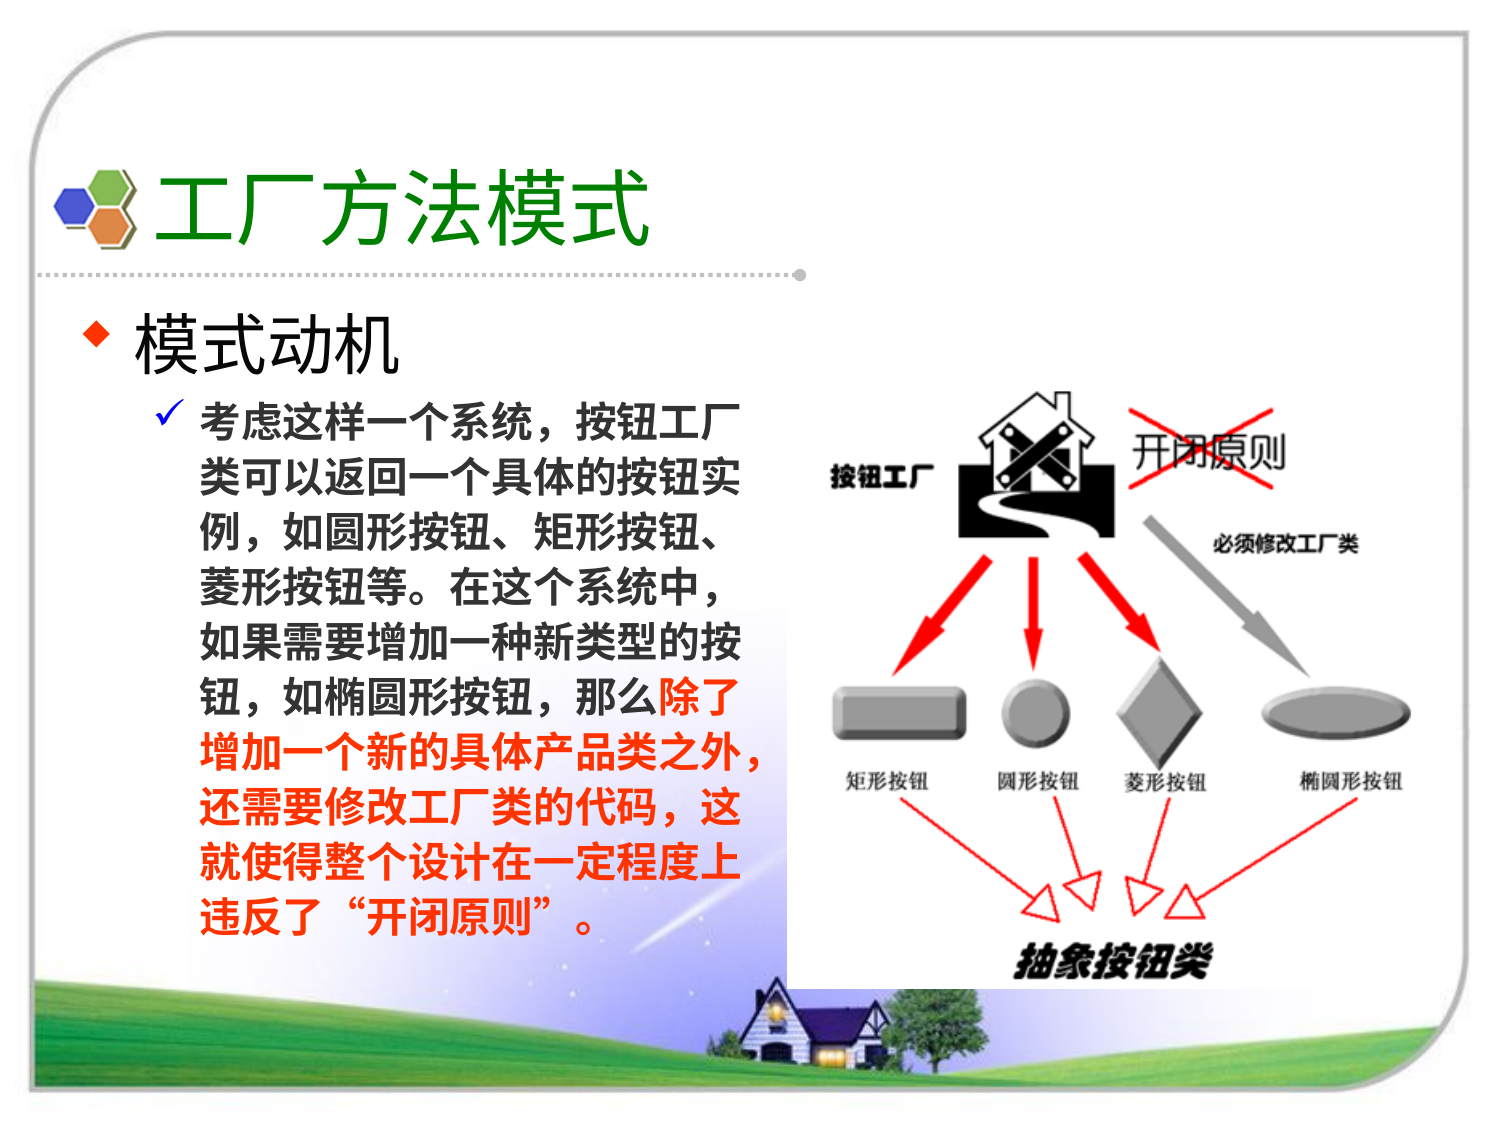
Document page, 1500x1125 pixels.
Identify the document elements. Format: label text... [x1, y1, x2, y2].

title 工厂方法模式 [137, 149, 888, 263]
list 模式动机 考虑这样一个系统，按钮工厂类可以返回一个具体的按钮实例，如圆形按钮、矩形按钮、菱形按钮等。在这个系统中，如果需要增加一种新类型的按钮，如椭圆形按钮，那么除了增加一个新的具体产品类之外，还需要修改工厂类的代码，这就使得整个设计在一定程度上违反了“开闭原则”。 [62, 287, 775, 963]
picture [0, 0, 1500, 1125]
